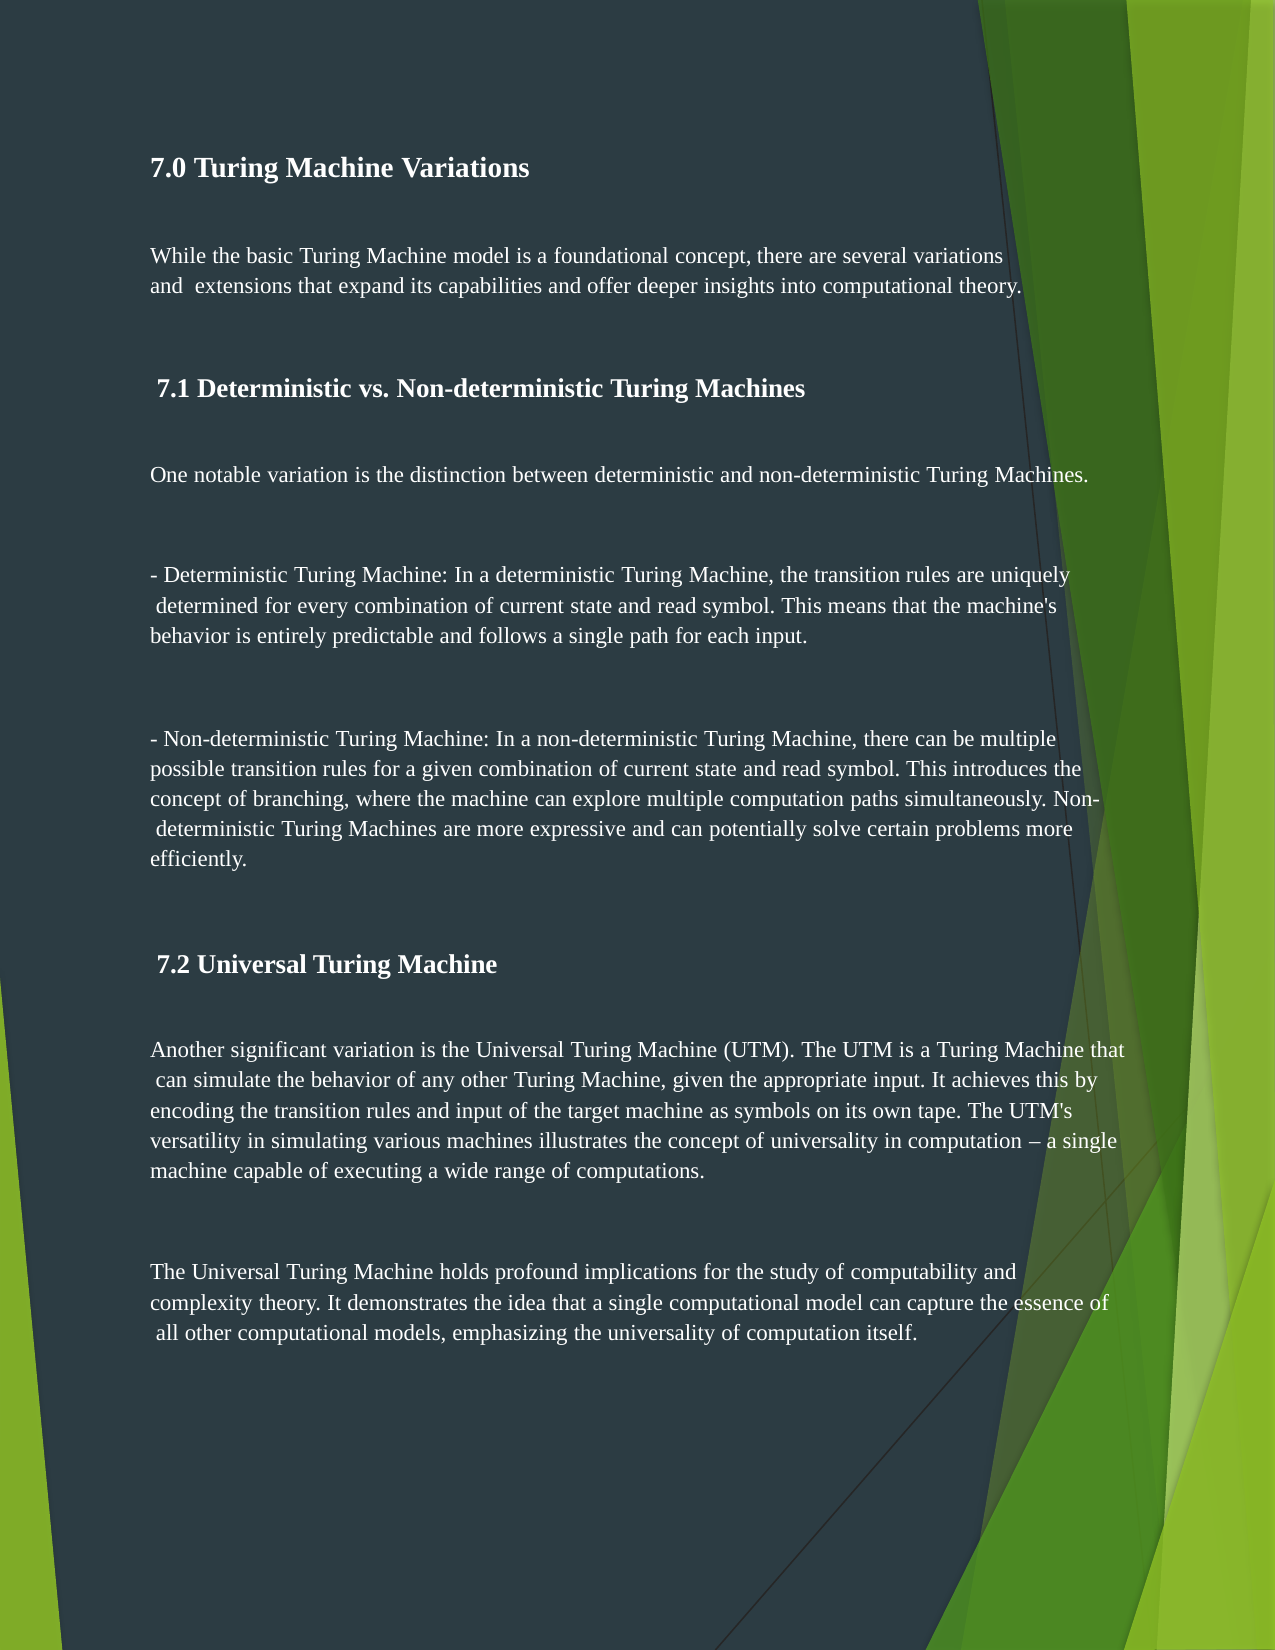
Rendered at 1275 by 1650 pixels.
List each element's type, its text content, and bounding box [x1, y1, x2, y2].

text_box The Universal Turing Machine holds profound implications for the study of computability and complexity theory. It demonstrates the idea that a single computational model can capture the essence of all other computational models, emphasizing the universality of computation itself. [147, 1251, 1111, 1345]
text_box - Non-deterministic Turing Machine: In a non-deterministic Turing Machine, there can be multiple possible transition rules for a given combination of current state and read symbol. This introduces the concept of branching, where the machine can explore multiple computation paths simultaneously. Non- deterministic Turing Machines are more expressive and can potentially solve certain problems more efficiently. [147, 718, 1103, 872]
text_box - Deterministic Turing Machine: In a deterministic Turing Machine, the transition rules are uniquely determined for every combination of current state and read symbol. This means that the machine's behavior is entirely predictable and follows a single path for each input. [147, 555, 1073, 648]
text_box 7.2 Universal Turing Machine Another significant variation is the Universal Turing Machine (UTM). The UTM is a Turing Machine that can simulate the behavior of any other Turing Machine, given the appropriate input. It achieves this by encoding the transition rules and input of the target machine as symbols on its own tape. The UTM's versatility in simulating various machines illustrates the concept of universality in computation – a single machine capable of executing a wide range of computations. [147, 944, 1127, 1183]
text_box 7.0 Turing Machine Variations While the basic Turing Machine model is a foundational concept, there are several variations and extensions that expand its capabilities and offer deeper insights into computational theory. [147, 145, 1044, 298]
text_box 7.1 Deterministic vs. Non-deterministic Turing Machines One notable variation is the distinction between deterministic and non-deterministic Turing Machines. [147, 368, 1091, 487]
